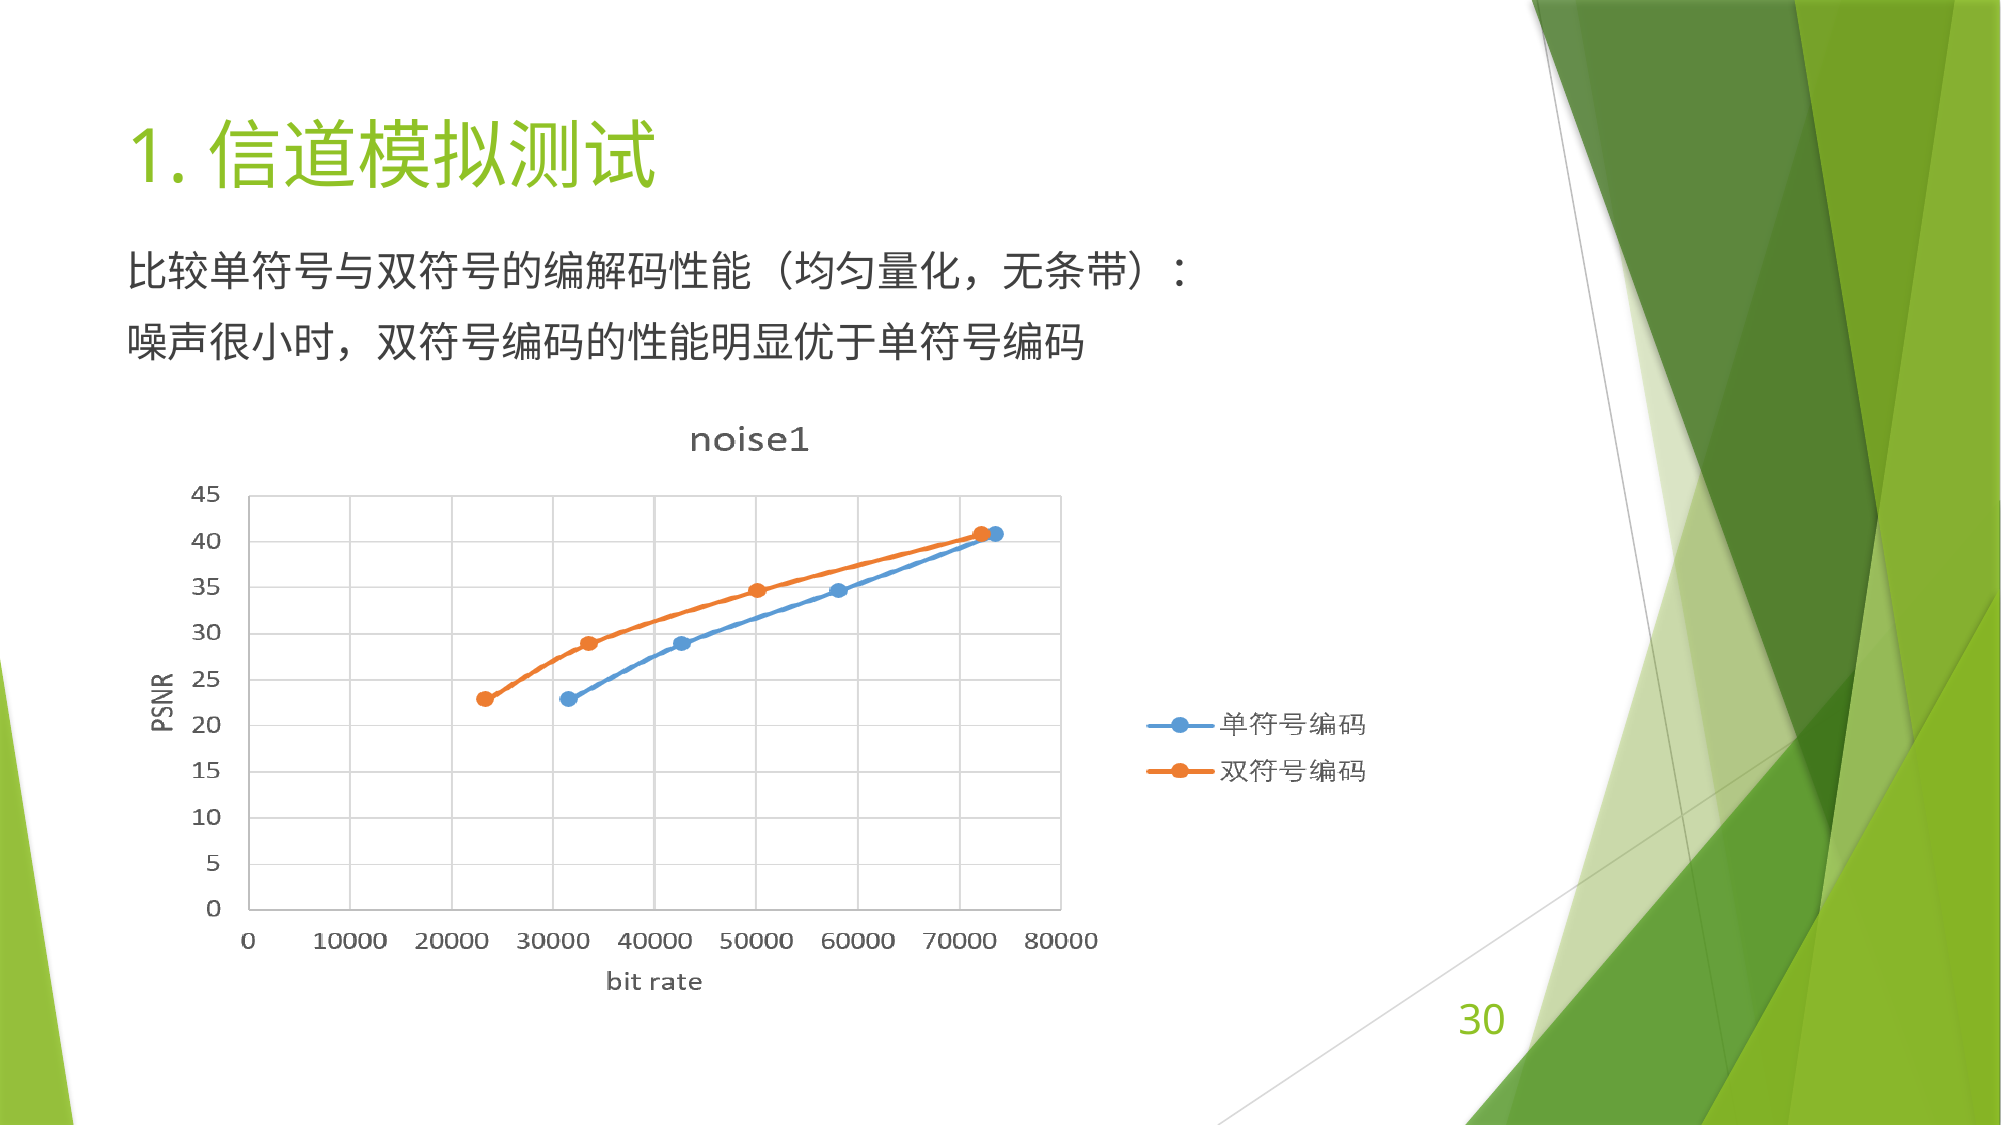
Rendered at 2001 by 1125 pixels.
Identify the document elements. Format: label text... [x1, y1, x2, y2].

picture [132, 403, 1387, 1013]
slide_number 30 [1409, 991, 1522, 1051]
title 1.信道模拟测试 [111, 99, 1522, 236]
list 比较单符号与双符号的编解码性能（均匀量化，无条带）： 噪声很小时，双符号编码的性能明显优于单符号编码 [111, 236, 1522, 992]
